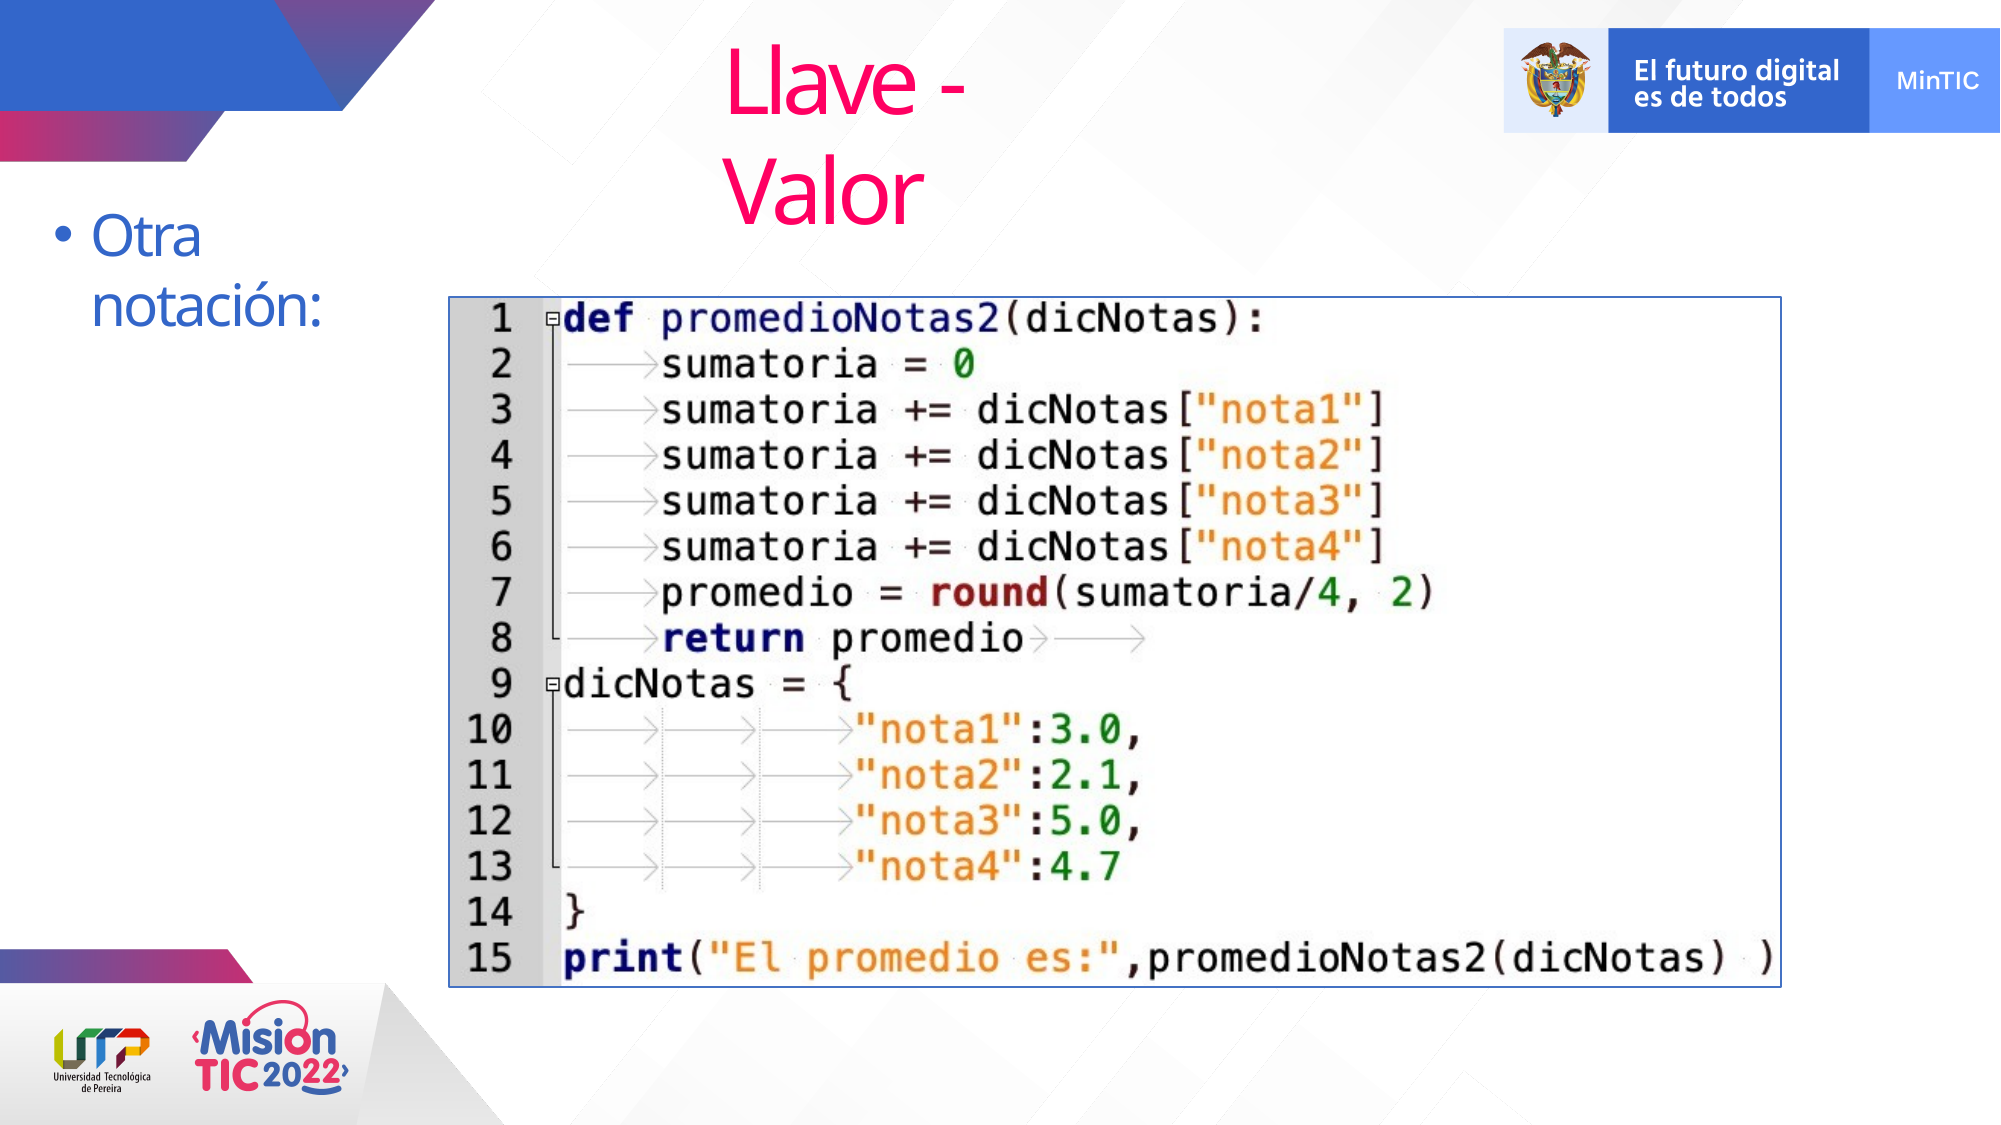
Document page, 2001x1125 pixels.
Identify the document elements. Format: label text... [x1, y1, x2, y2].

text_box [447, 295, 1782, 989]
title Llave - Valor [719, 20, 1175, 243]
text_box Otra notación: [50, 196, 434, 339]
picture [0, 0, 2000, 1125]
